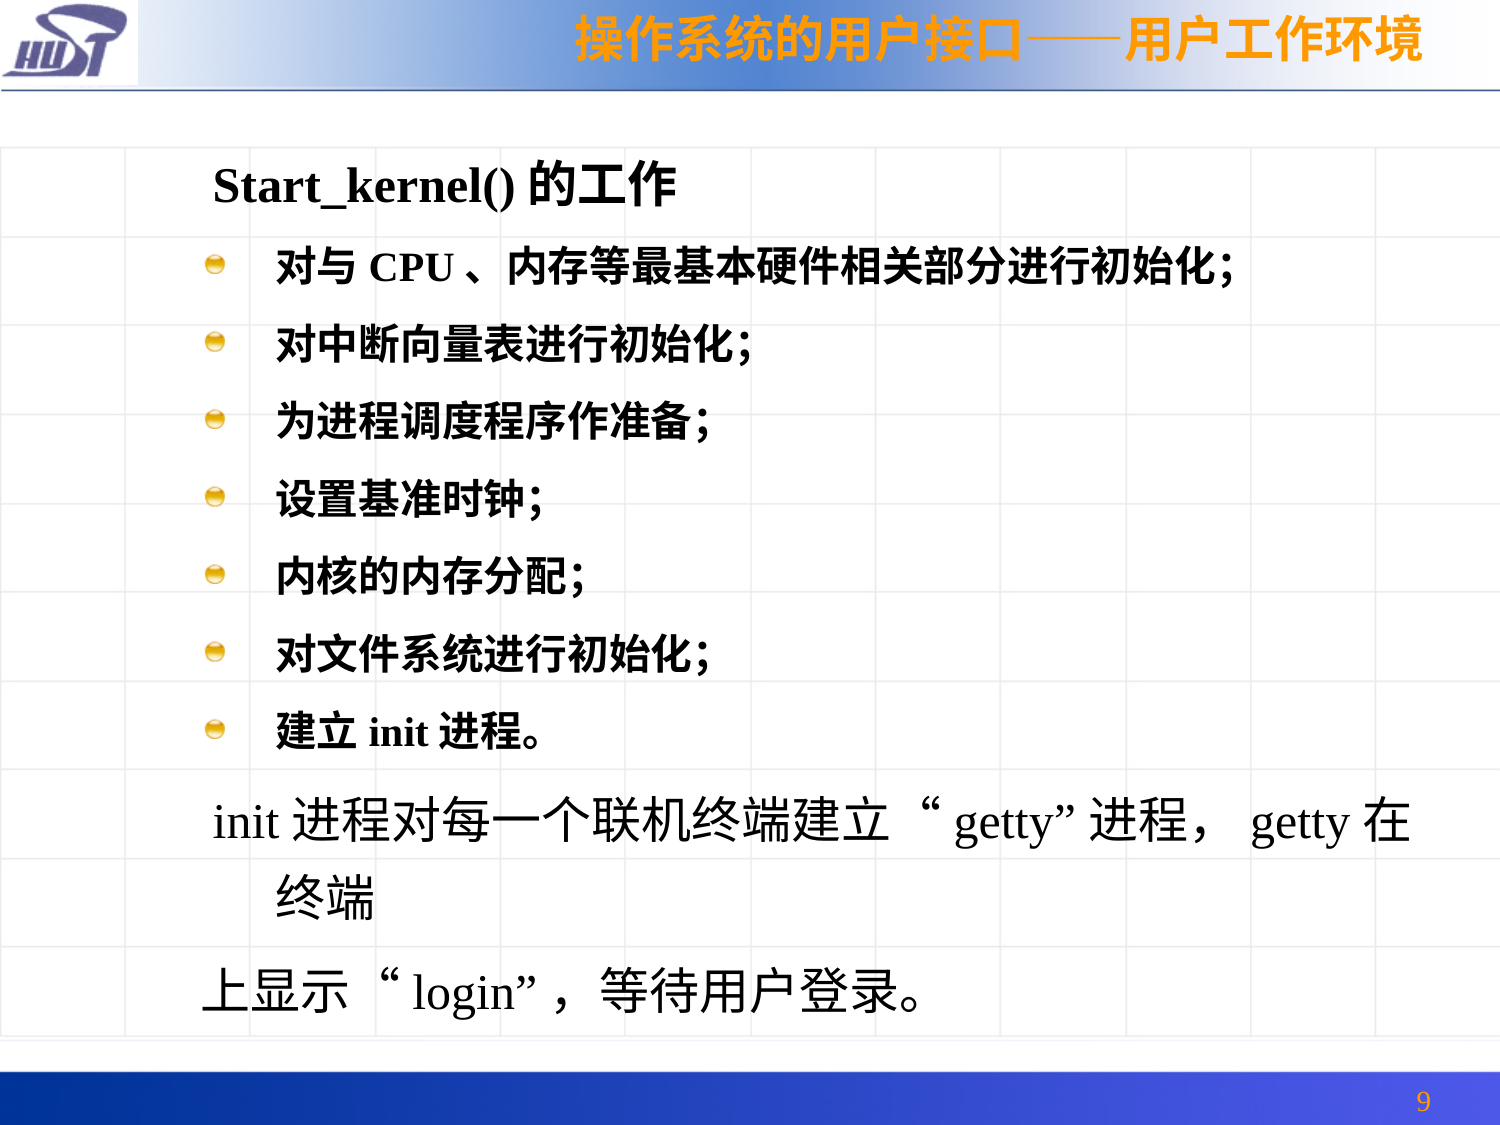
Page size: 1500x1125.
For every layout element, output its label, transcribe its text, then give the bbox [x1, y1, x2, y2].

text_box Start_kernel()的工作 对与CPU、内存等最基本硬件相关部分进行初始化； 对中断向量表进行初始化； 为进程调度程序作准备； 设置基准时钟； 内核的内存分配； 对文件系统进行初始化； 建立init进程。 init进程对每一个联机终端建立“getty”进程，getty在终端 上显示“login”，等待用户登录。 [110, 127, 1475, 1027]
picture [0, 0, 1500, 1125]
text_box 9 [1393, 1067, 1455, 1125]
text_box 操作系统的用户接口——用户工作环境 [62, 6, 1440, 76]
